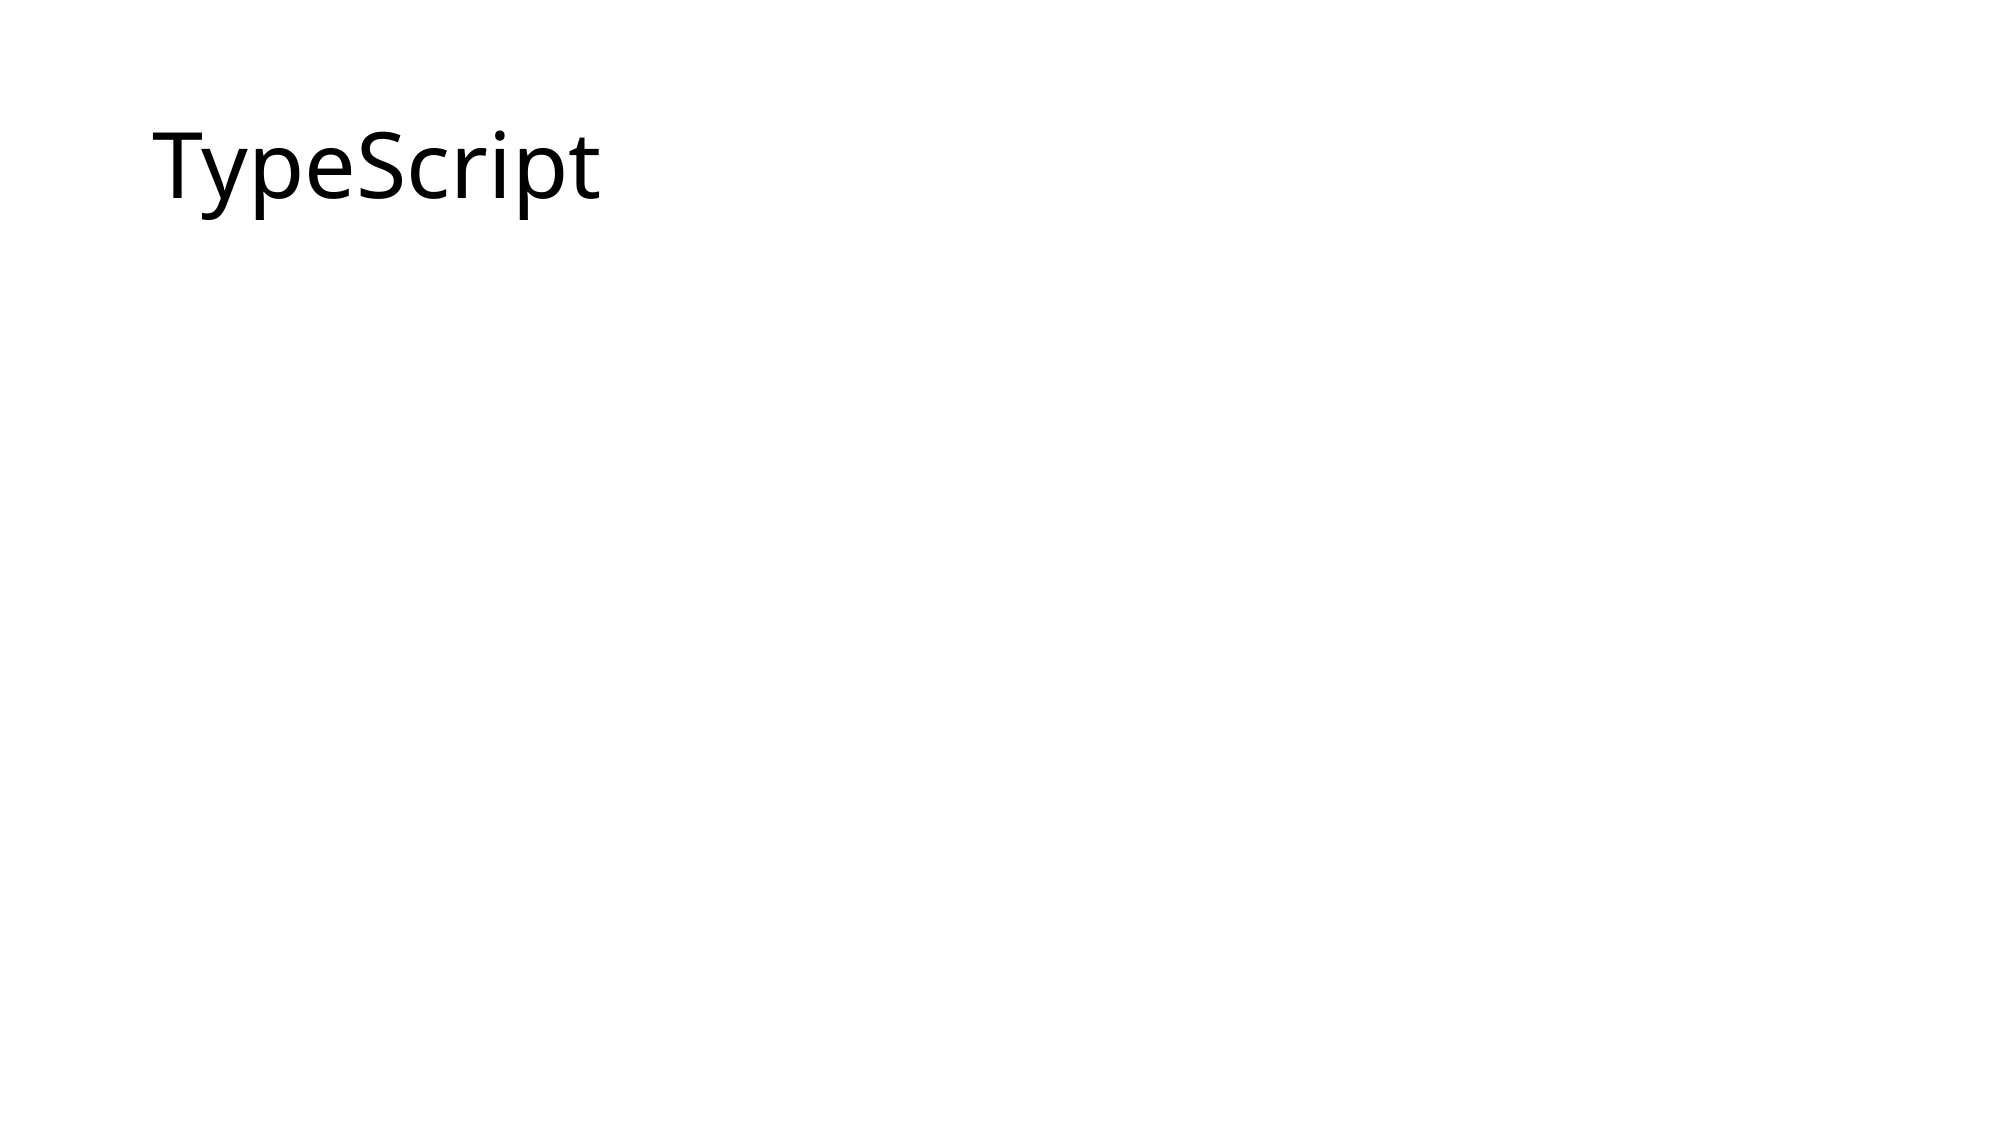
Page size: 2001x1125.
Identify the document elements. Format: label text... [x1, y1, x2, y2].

title TypeScript [137, 59, 1863, 278]
